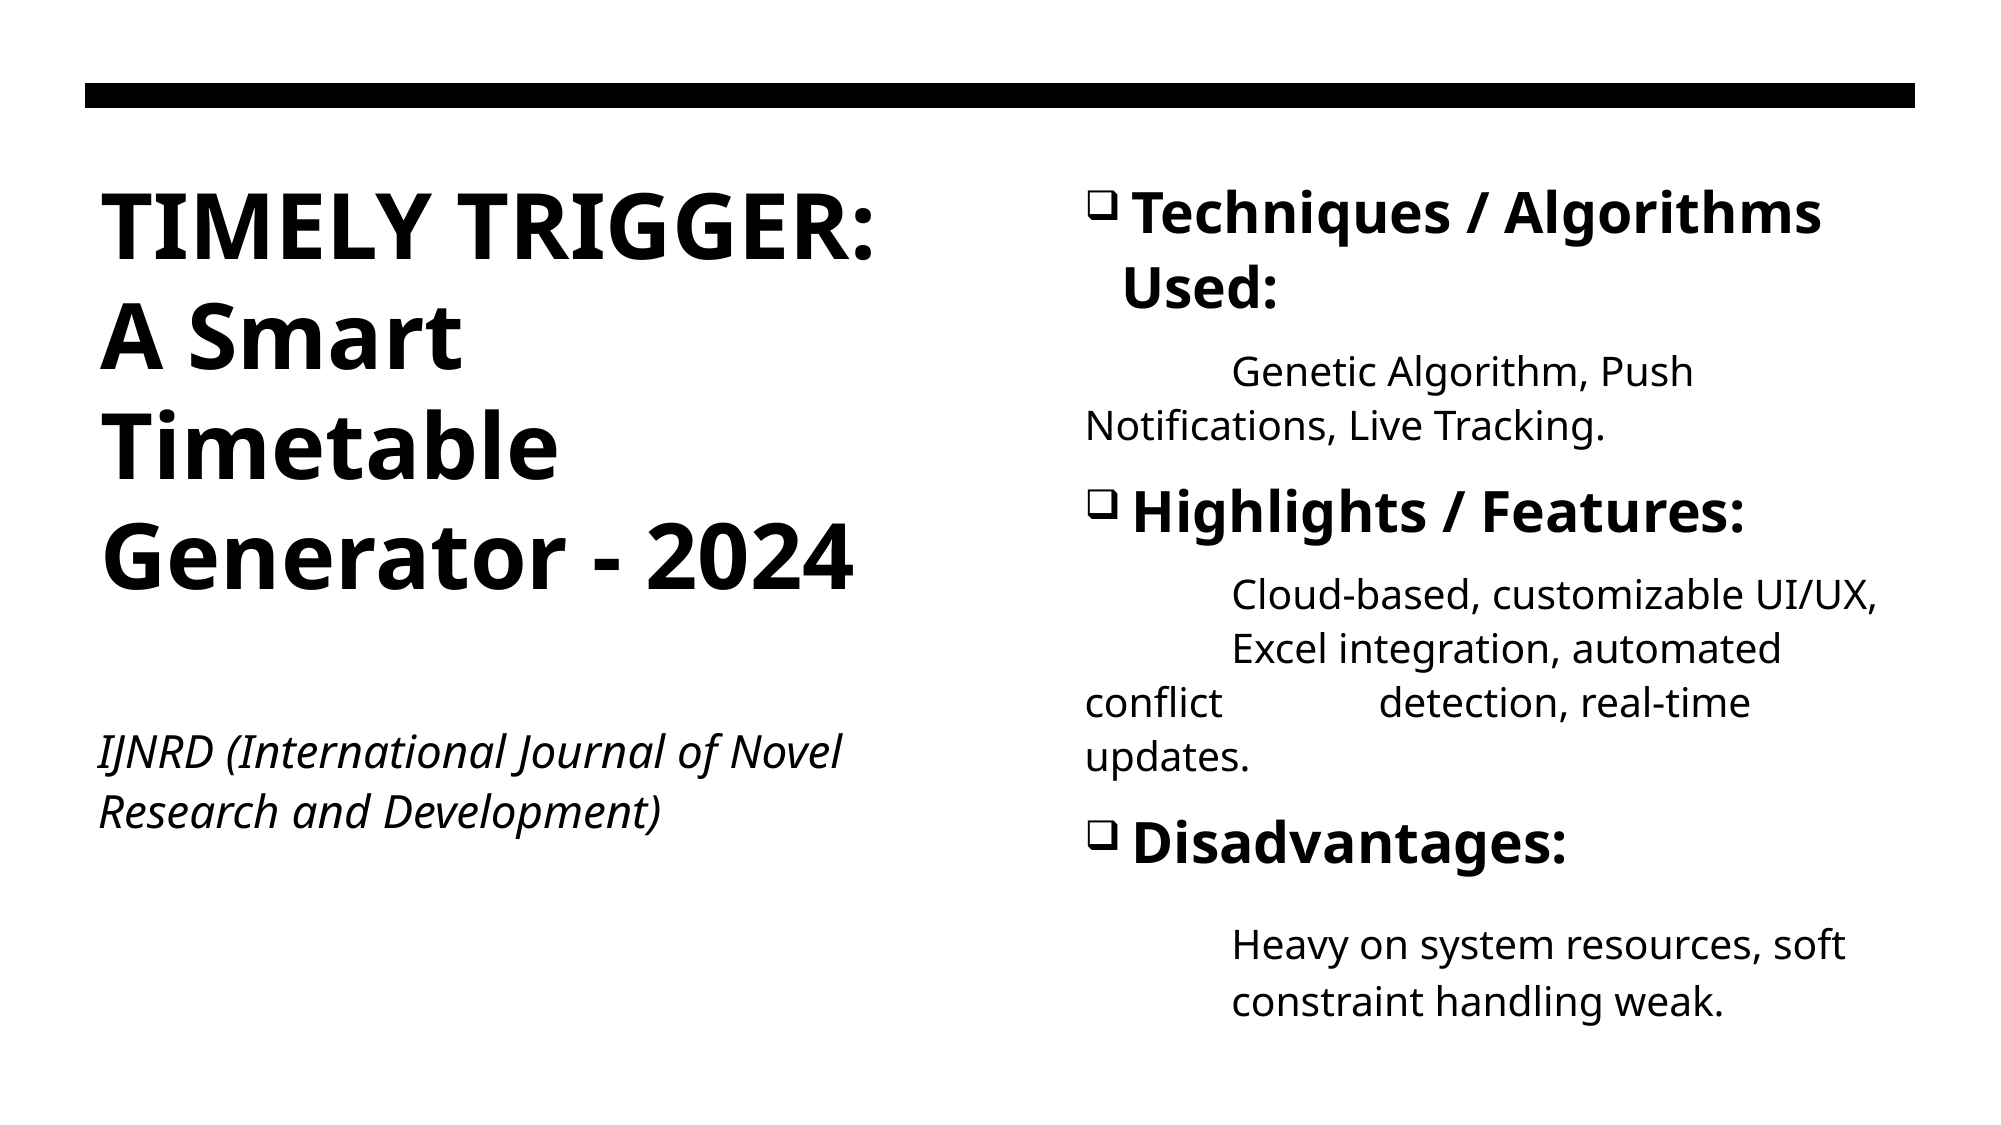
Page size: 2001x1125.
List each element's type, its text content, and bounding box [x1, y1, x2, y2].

list Techniques / Algorithms Used: Genetic Algorithm, Push Notifications, Live Tracking. Highlights / Features: Cloud-based, customizable UI/UX, Excel integration, automated conflict detection, real-time updates. Disadvantages: Heavy on system resources, soft constraint handling weak. [1069, 161, 1917, 1041]
list IJNRD (International Journal of Novel Research and Development) [82, 709, 907, 1125]
title TIMELY TRIGGER: A Smart Timetable Generator - 2024 [85, 160, 909, 564]
